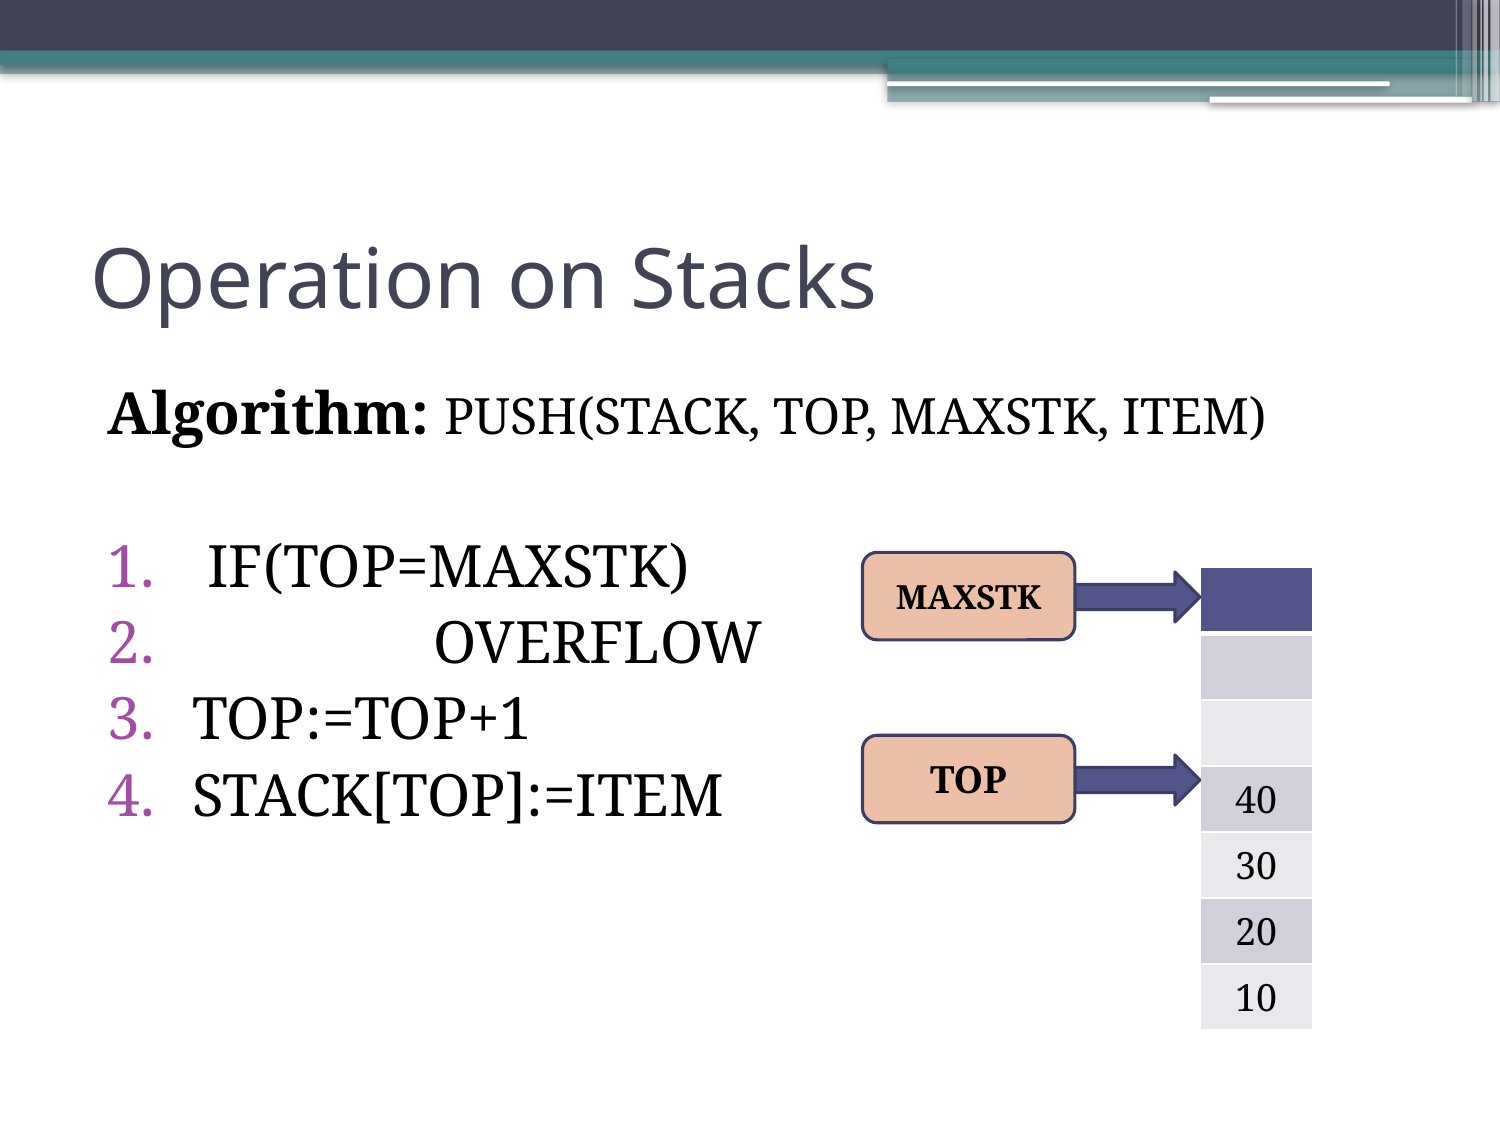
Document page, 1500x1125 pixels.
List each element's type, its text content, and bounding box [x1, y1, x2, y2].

text_box [1077, 753, 1202, 807]
table_cell 30 [1201, 833, 1312, 897]
table_cell [1201, 636, 1312, 699]
table_cell 40 [1201, 767, 1312, 831]
text_box [1077, 570, 1202, 624]
table_cell [1201, 701, 1312, 765]
text_box TOP [860, 733, 1077, 825]
title Operation on Stacks [74, 187, 1426, 363]
table_cell 10 [1201, 965, 1312, 1029]
text_box MAXSTK [860, 550, 1077, 642]
table_cell 20 [1201, 899, 1312, 963]
list Algorithm: PUSH(STACK, TOP, MAXSTK, ITEM) IF(TOP=MAXSTK) OVERFLOW TOP:=TOP+1 STACK[TOP]:=ITEM [74, 368, 1426, 1079]
table_header [1201, 568, 1312, 631]
